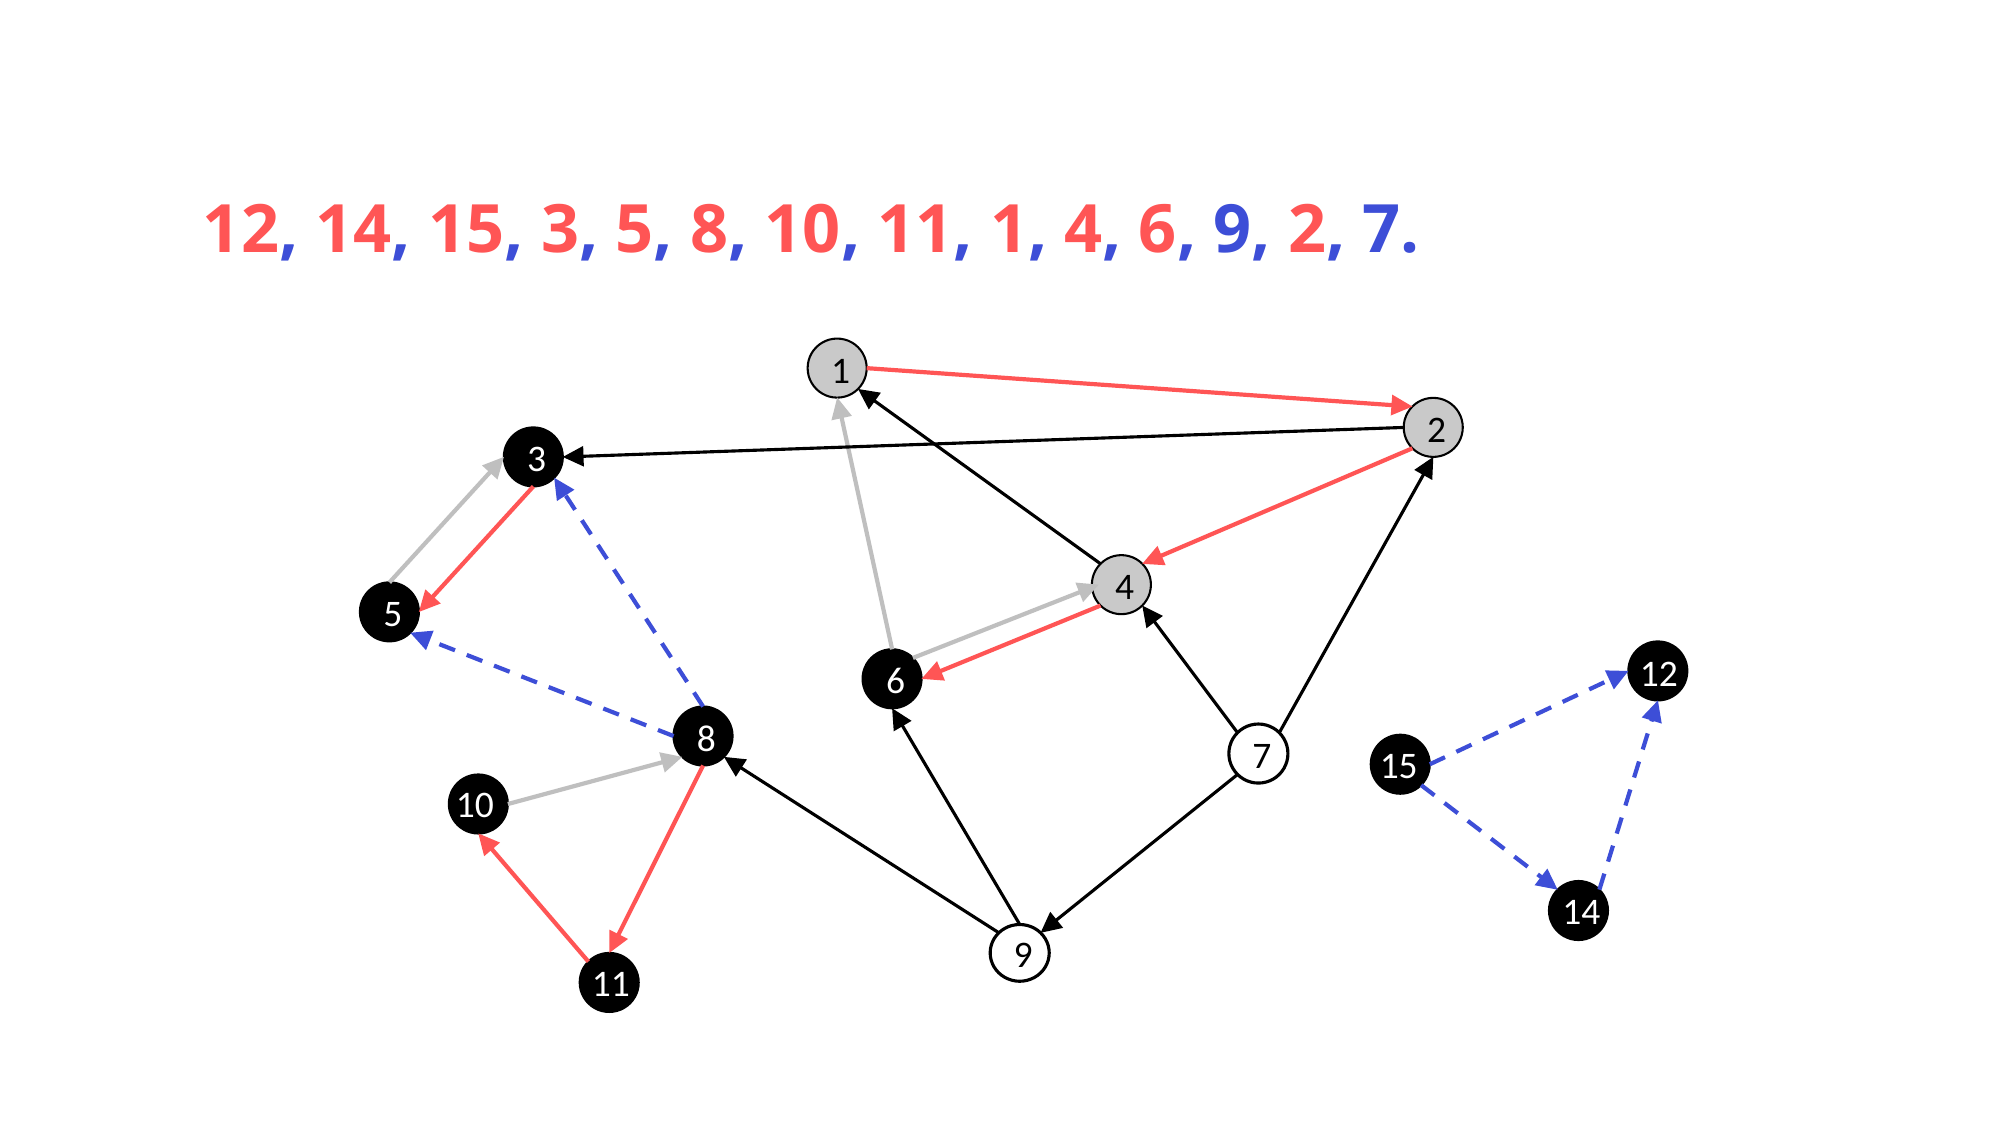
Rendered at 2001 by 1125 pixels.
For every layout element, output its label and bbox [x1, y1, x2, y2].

text_box [187, 187, 1816, 307]
text_box [358, 337, 1693, 1014]
